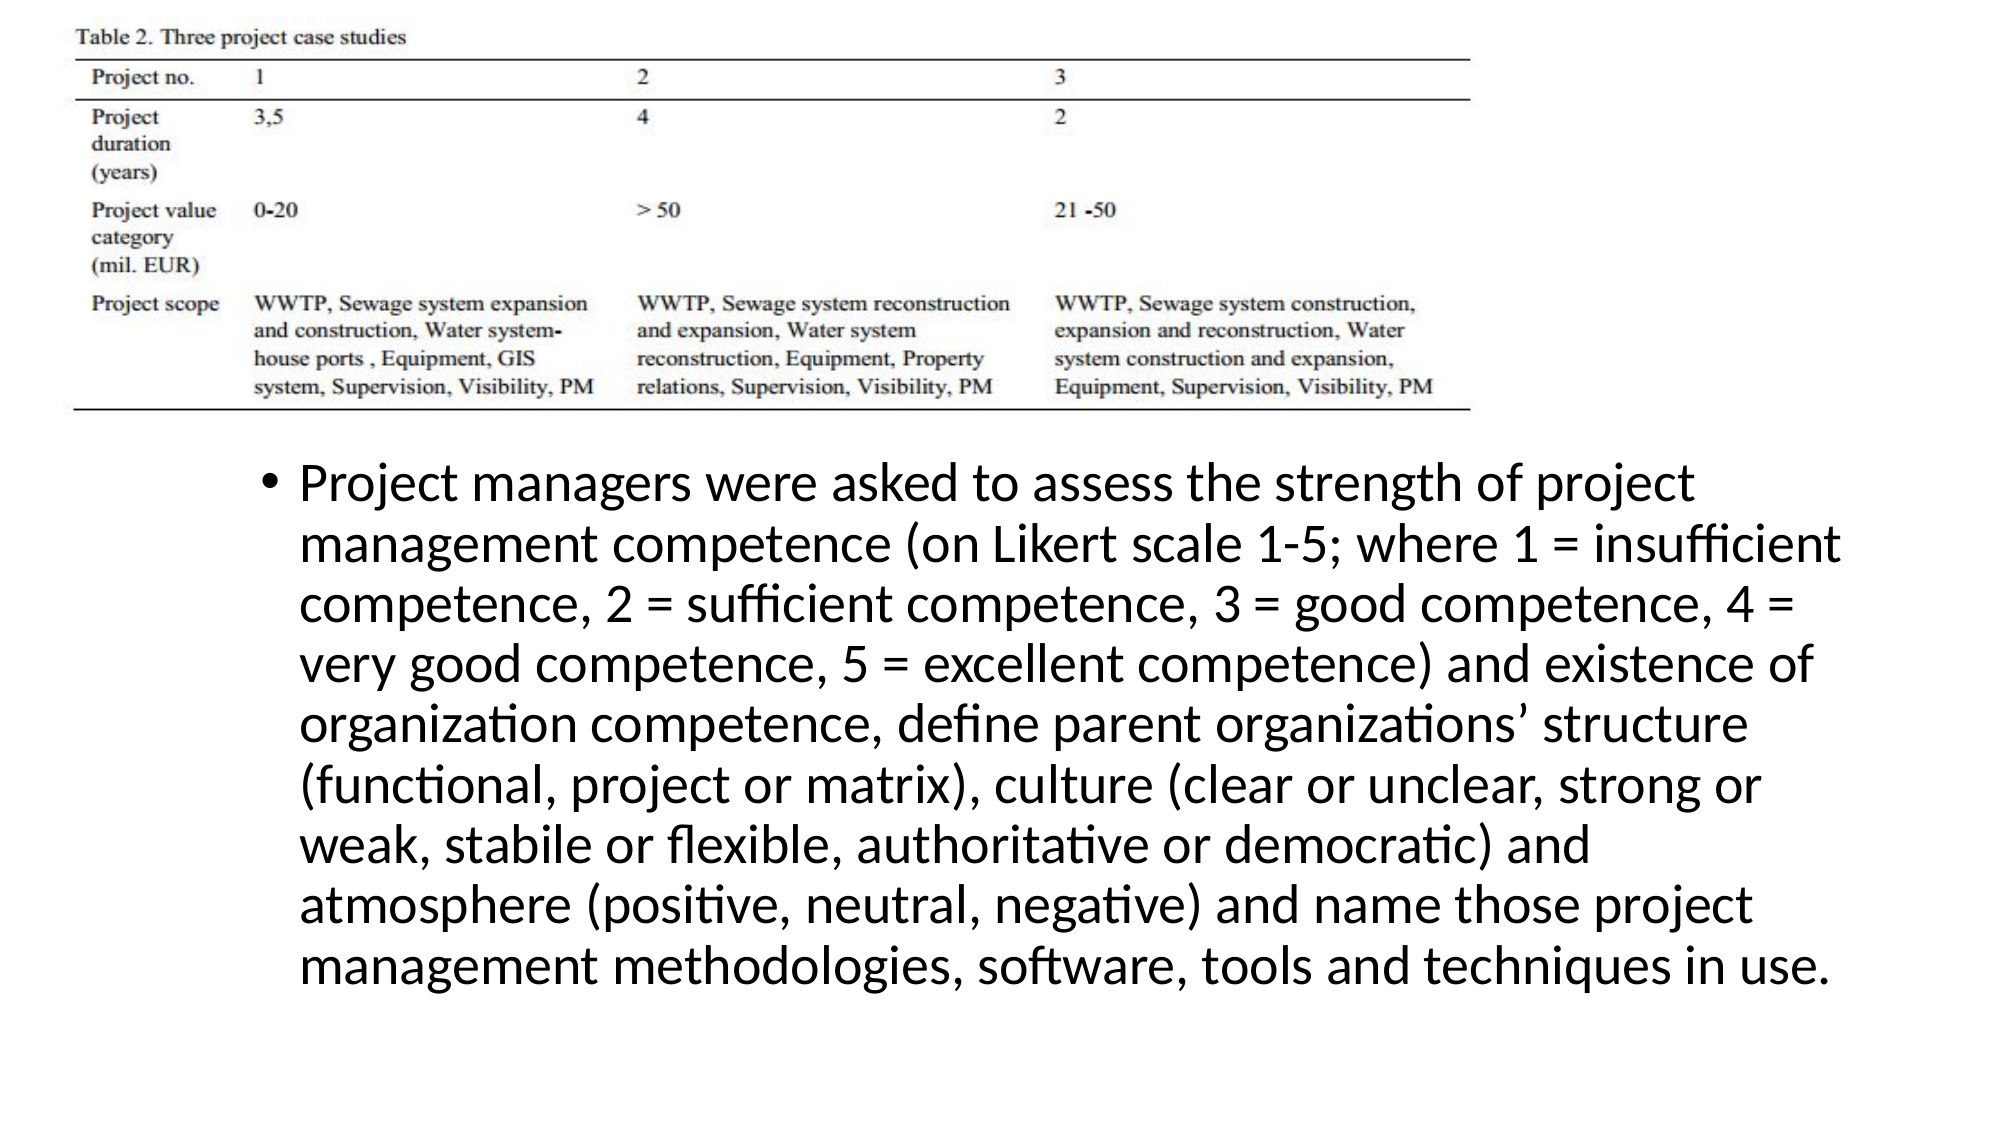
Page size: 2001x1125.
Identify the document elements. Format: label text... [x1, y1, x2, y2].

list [63, 16, 1487, 419]
list Project managers were asked to assess the strength of project management competence (on Likert scale 1-5; where 1 = insufficient competence, 2 = sufficient competence, 3 = good competence, 4 = very good competence, 5 = excellent competence) and existence of organization competence, define parent organizations’ structure (functional, project or matrix), culture (clear or unclear, strong or weak, stabile or flexible, authoritative or democratic) and atmosphere (positive, neutral, negative) and name those project management methodologies, software, tools and techniques in use. [245, 446, 1863, 1016]
